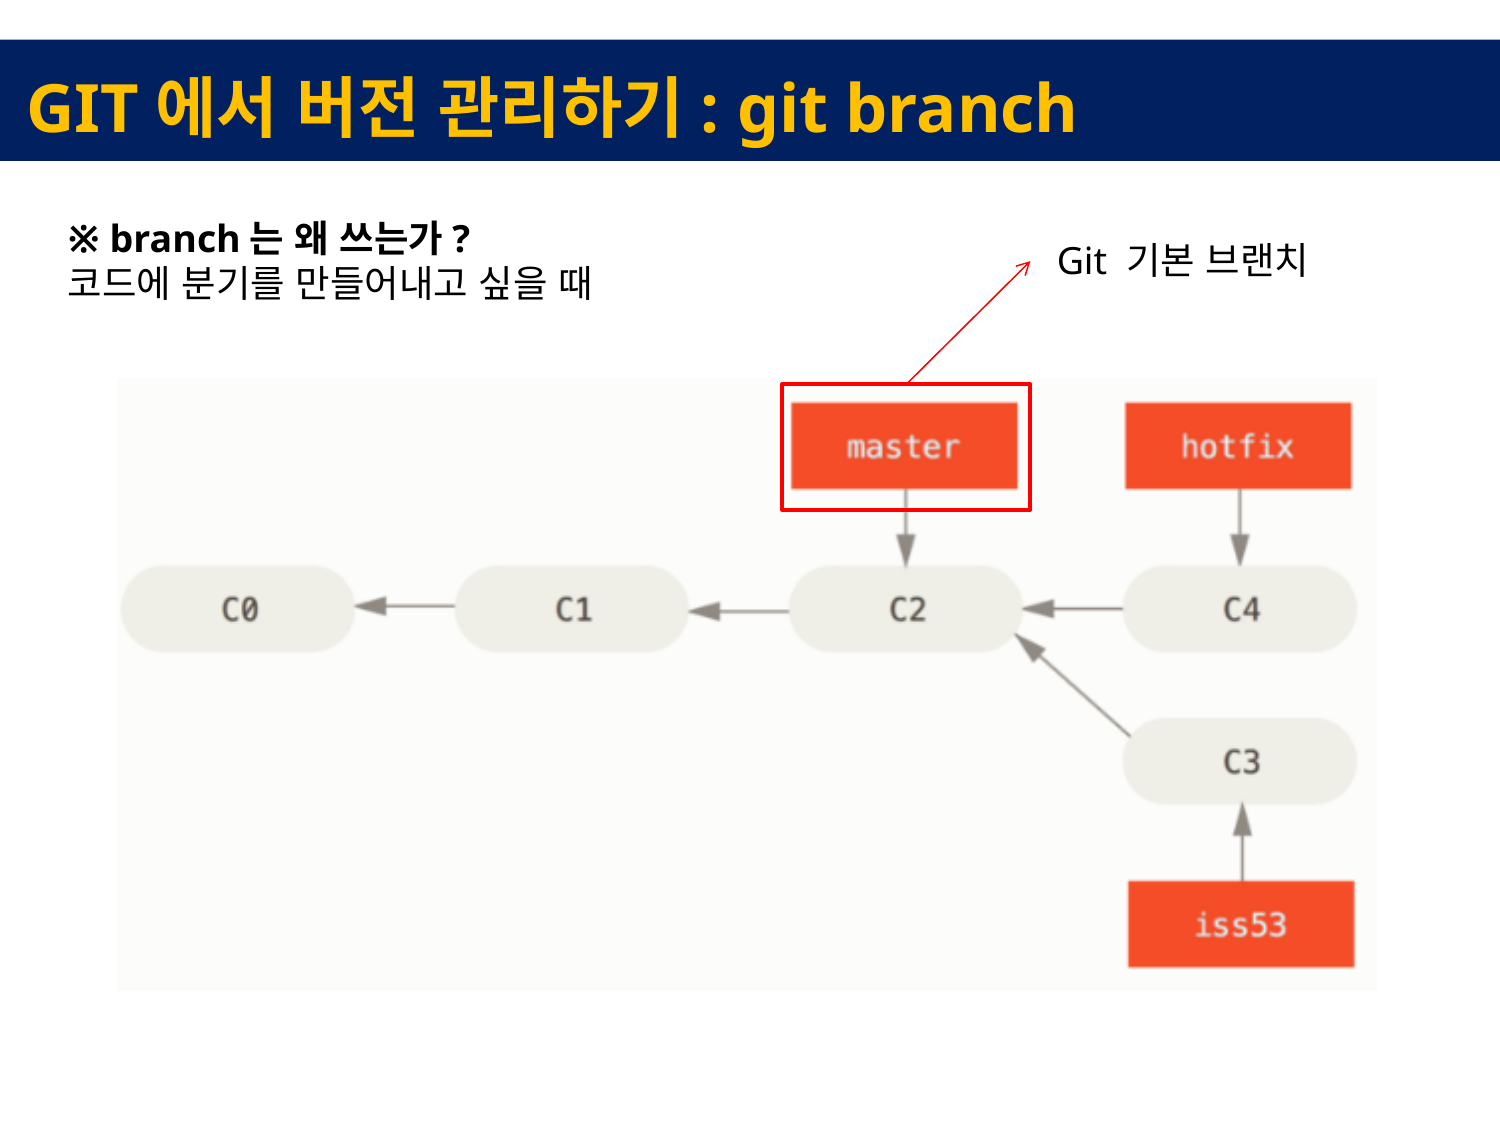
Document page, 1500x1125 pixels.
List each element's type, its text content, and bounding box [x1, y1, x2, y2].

text_box ※ branch는 왜 쓰는가? 코드에 분기를 만들어내고 싶을 때 [53, 208, 1447, 313]
text_box [0, 38, 1500, 163]
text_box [905, 260, 1031, 385]
text_box GIT에서 버전 관리하기: git branch [11, 58, 1483, 154]
picture [117, 377, 1377, 991]
text_box Git 기본 브랜치 [1042, 229, 1432, 290]
